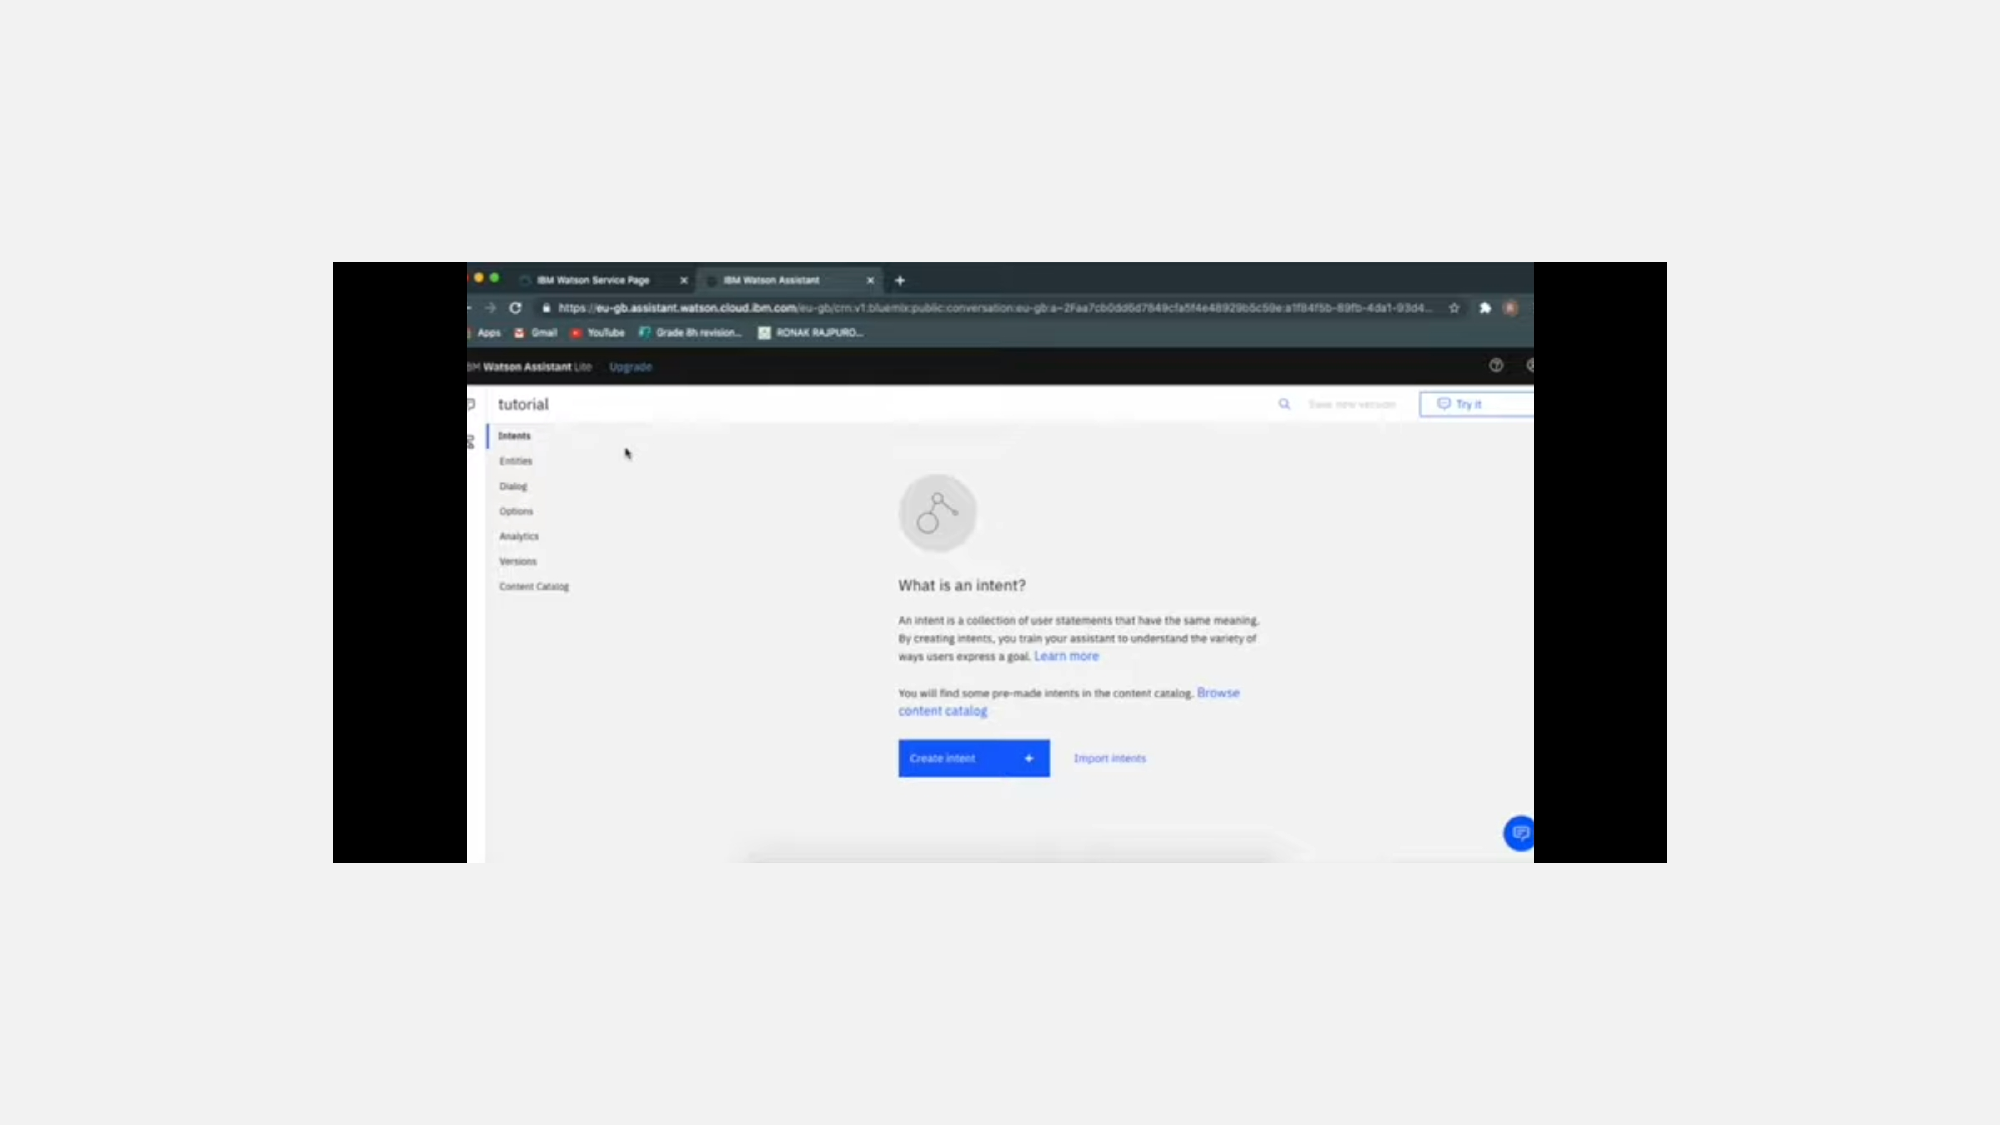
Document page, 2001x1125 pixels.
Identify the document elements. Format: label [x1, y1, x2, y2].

picture [333, 262, 1667, 863]
